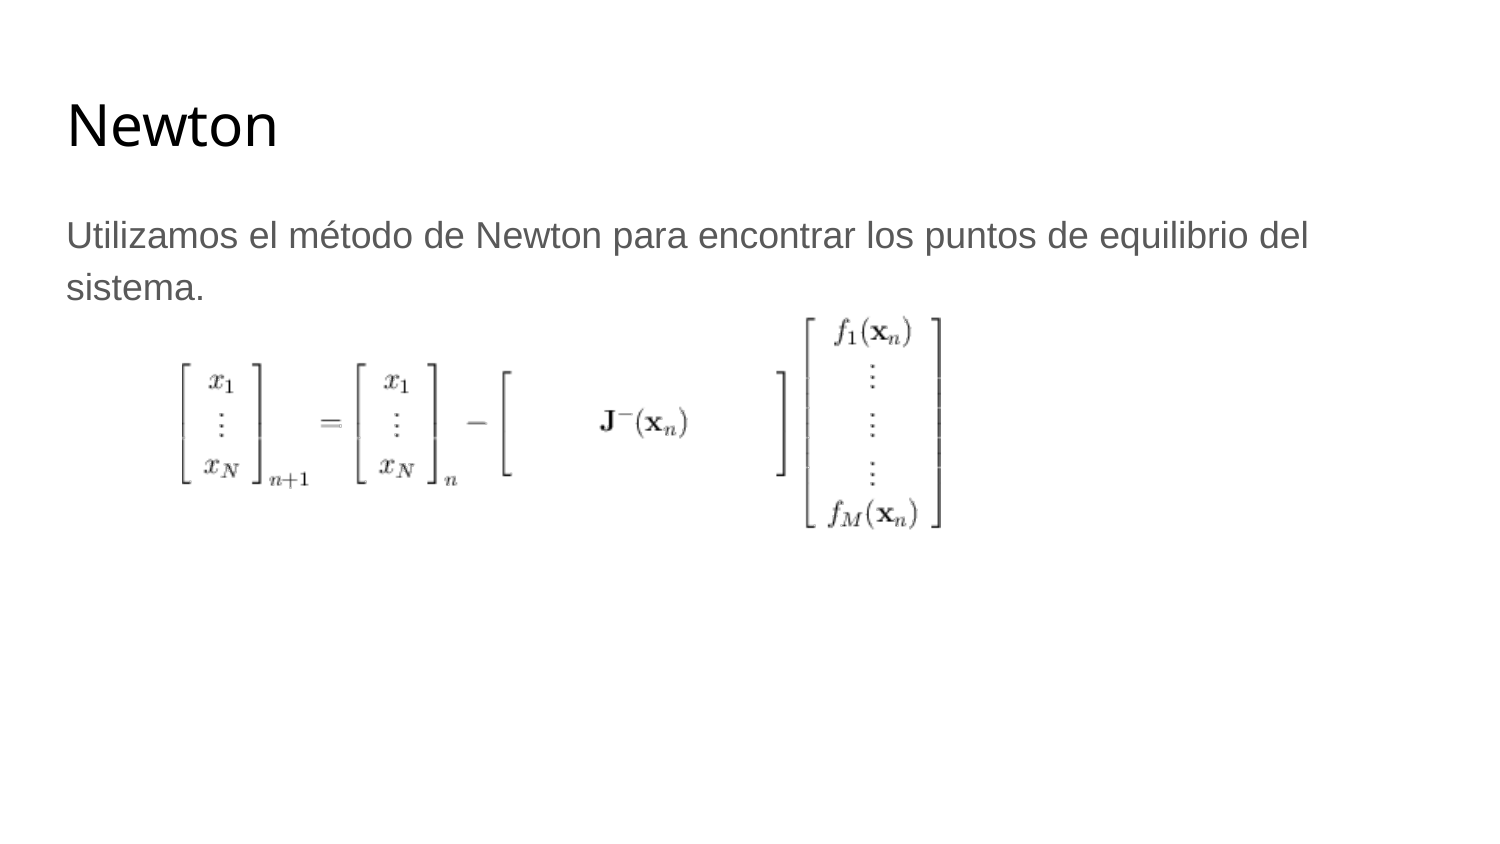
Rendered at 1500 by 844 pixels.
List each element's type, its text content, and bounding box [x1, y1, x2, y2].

title Newton [51, 72, 1449, 167]
picture [182, 307, 941, 537]
list Utilizamos el método de Newton para encontrar los puntos de equilibrio del sistema. [51, 189, 1449, 333]
